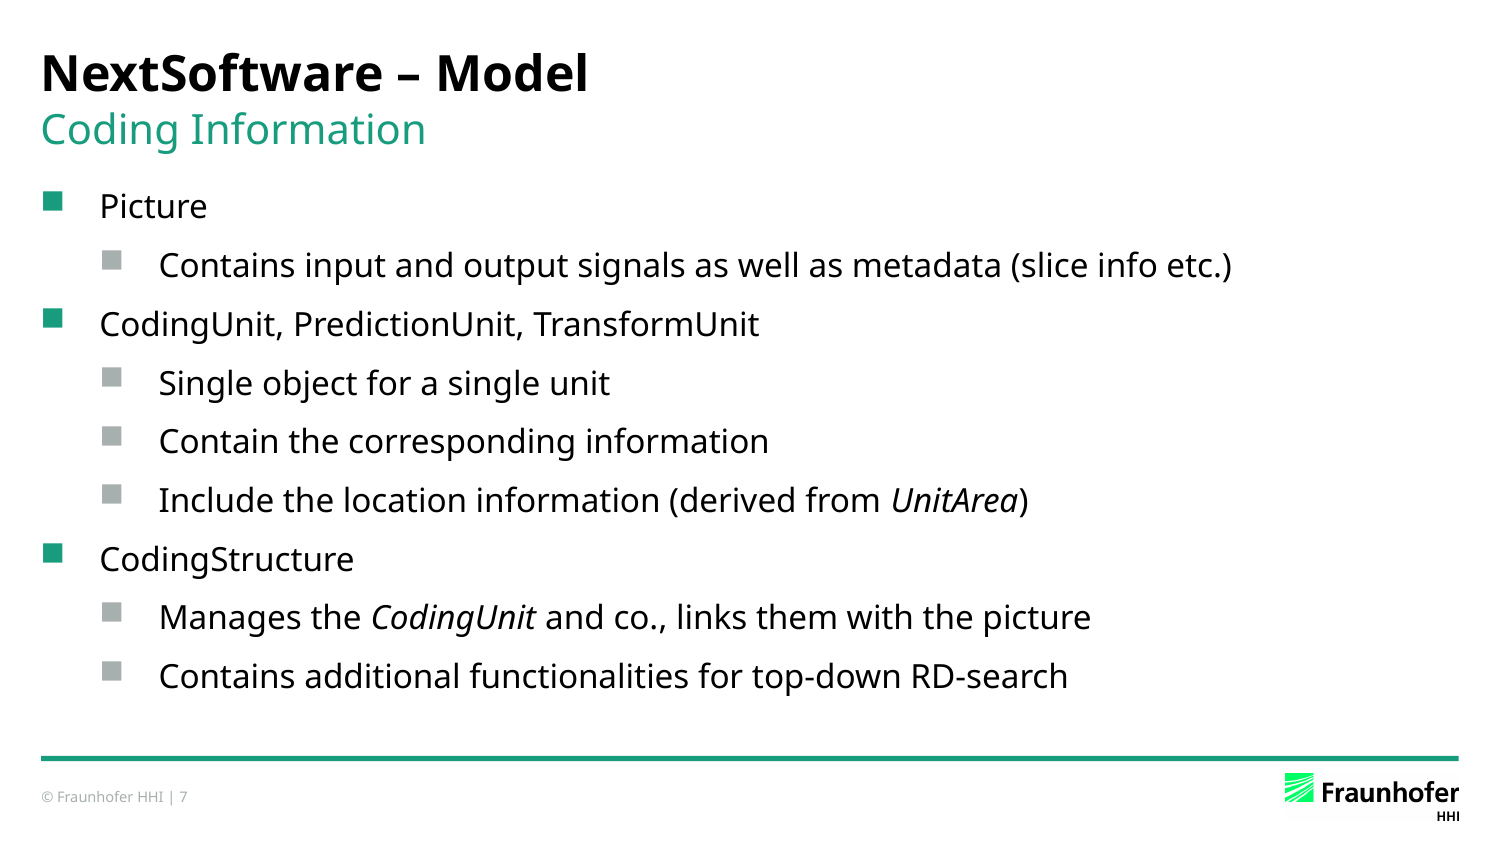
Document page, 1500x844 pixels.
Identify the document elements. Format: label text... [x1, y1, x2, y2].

list Coding Information [40, 102, 1458, 164]
picture [1285, 773, 1459, 821]
list Picture Contains input and output signals as well as metadata (slice info etc.) CodingUnit, PredictionUnit, TransformUnit Single object for a single unit Contain the corresponding information Include the location information (derived from UnitArea) CodingStructure Manages the CodingUnit and co., links them with the picture Contains additional functionalities for top-down RD-search [40, 185, 1458, 741]
title NextSoftware – Model [40, 41, 1458, 102]
